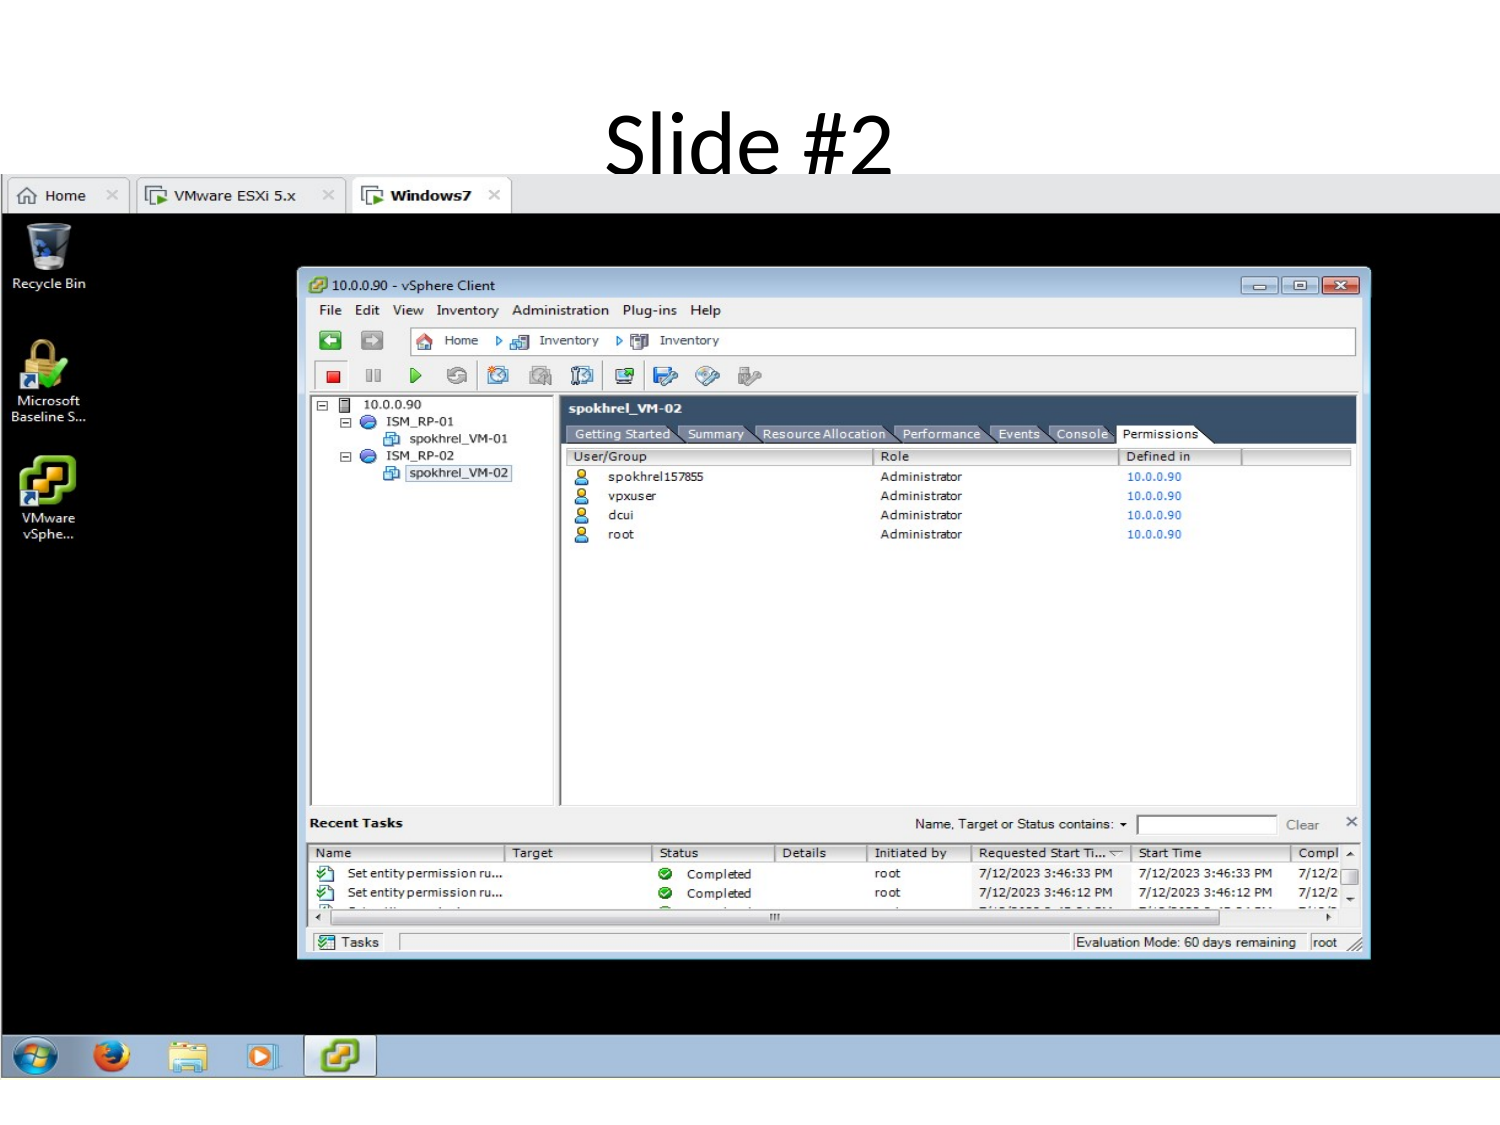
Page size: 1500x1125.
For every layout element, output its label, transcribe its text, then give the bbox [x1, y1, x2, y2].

picture [0, 174, 1500, 1080]
title Slide #2 [75, 45, 1425, 173]
